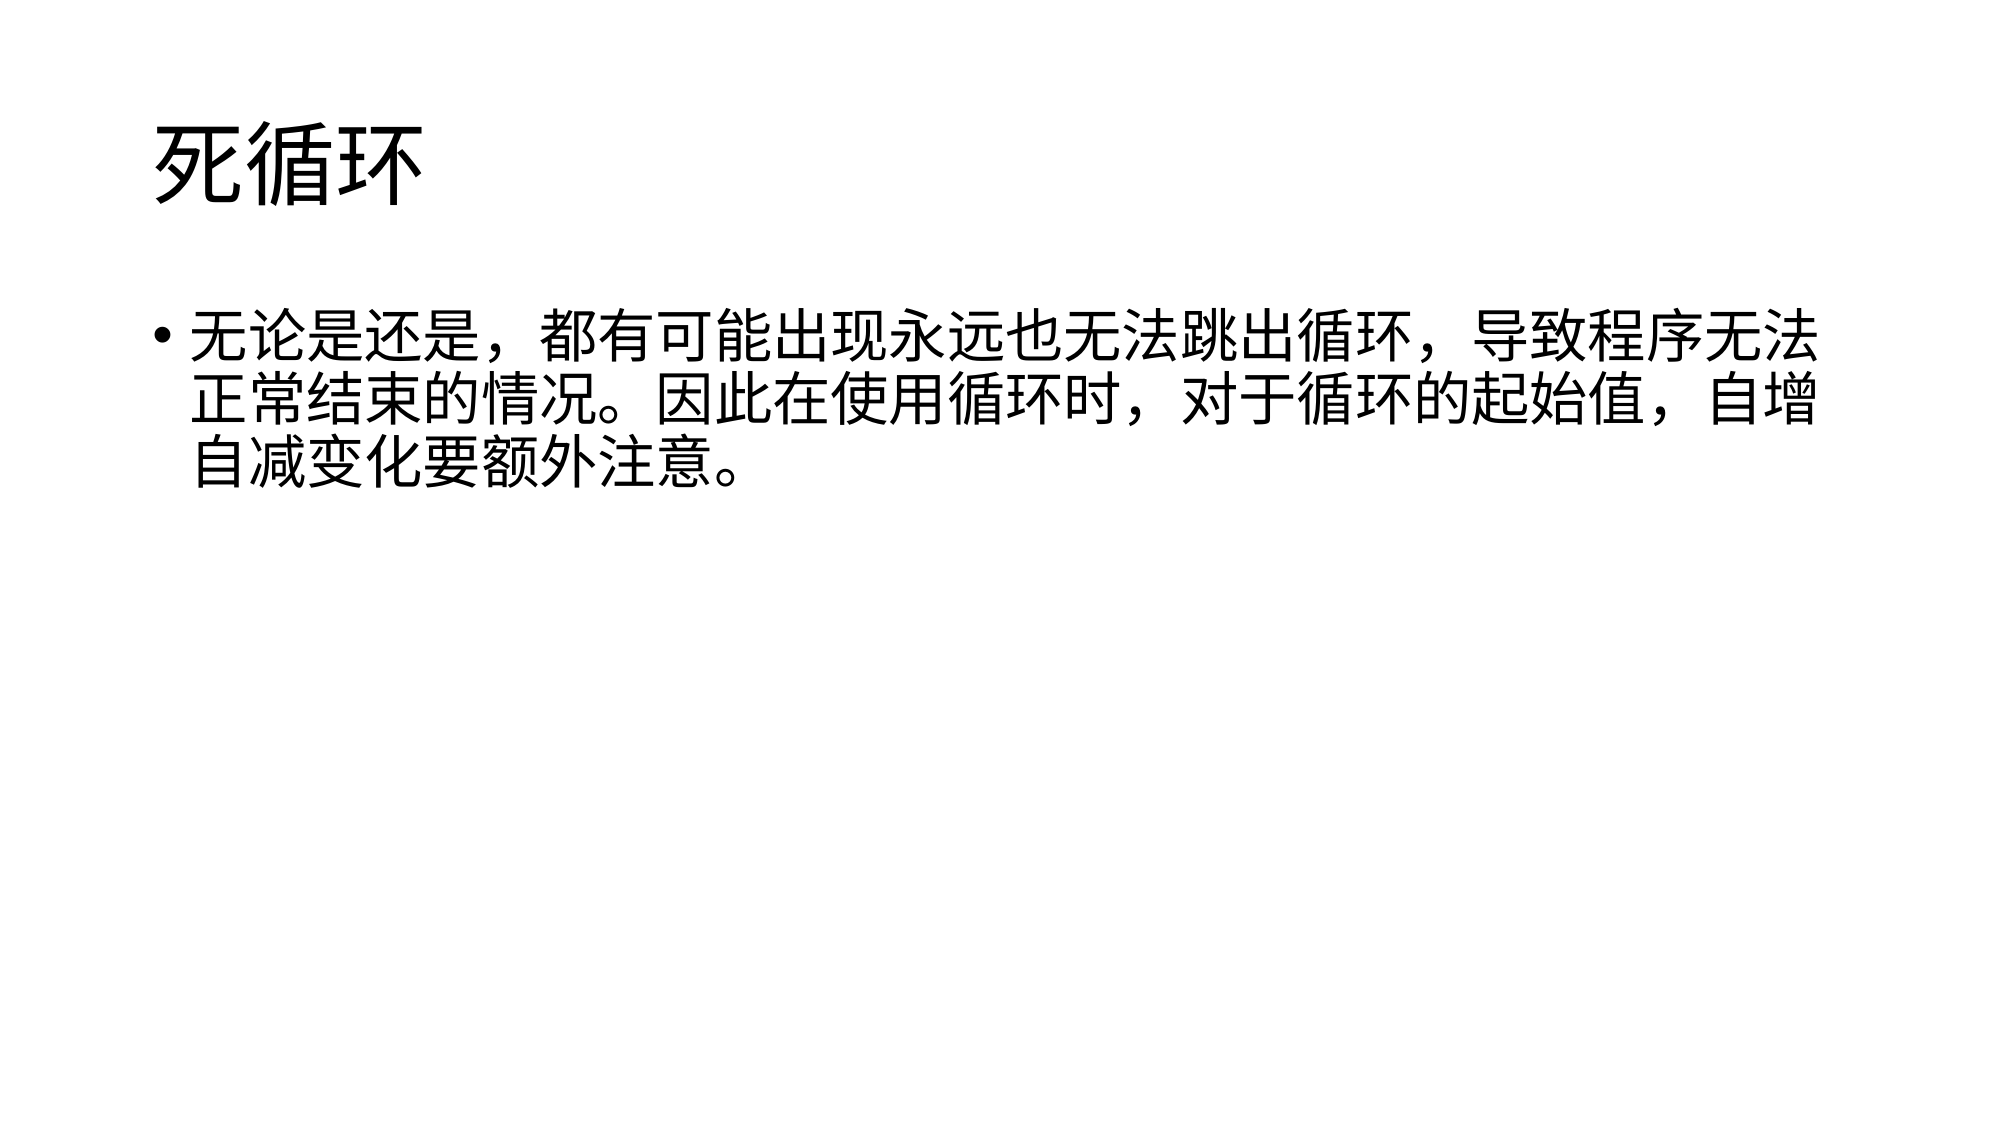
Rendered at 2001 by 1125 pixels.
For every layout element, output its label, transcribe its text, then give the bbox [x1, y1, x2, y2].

title 死循环 [137, 59, 1863, 278]
